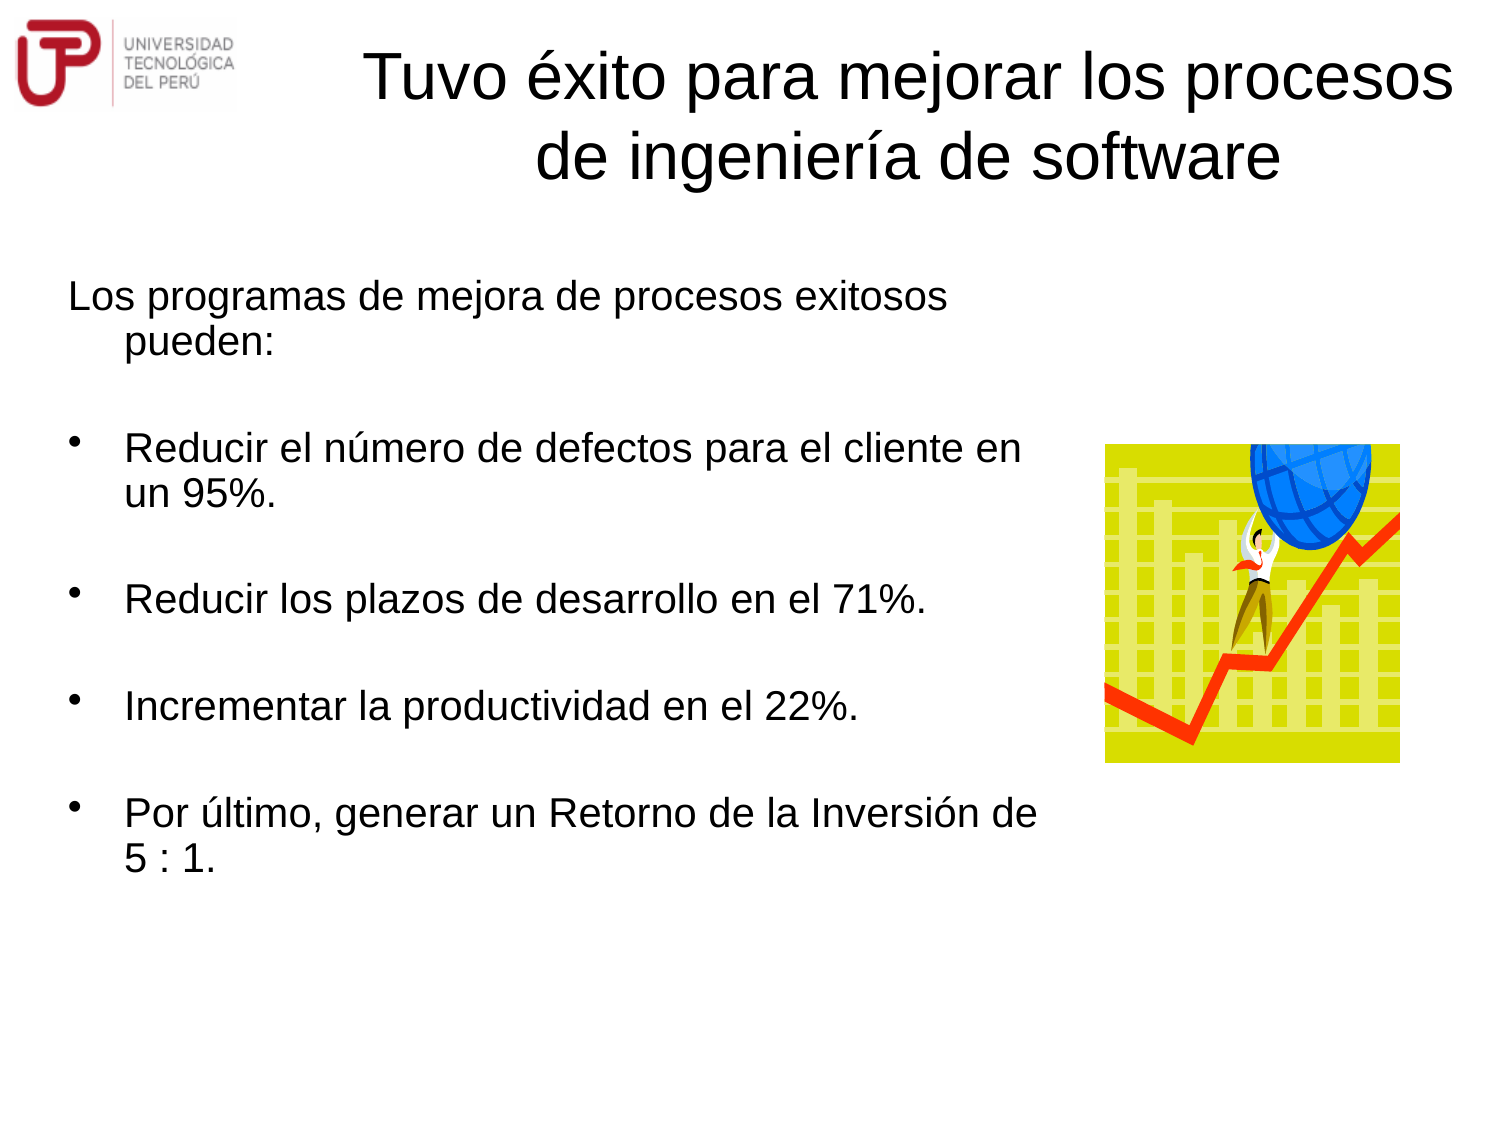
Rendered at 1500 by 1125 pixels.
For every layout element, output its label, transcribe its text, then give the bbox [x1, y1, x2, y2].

text_box Los programas de mejora de procesos exitosos pueden: Reducir el número de defectos para el cliente en un 95%. Reducir los plazos de desarrollo en el 71%. Incrementar la productividad en el 22%. Por último, generar un Retorno de la Inversión de 5 : 1. [53, 267, 1069, 953]
text_box Tuvo éxito para mejorar los procesos de ingeniería de software [318, 70, 1500, 156]
picture [1104, 443, 1401, 764]
picture [0, 0, 270, 130]
